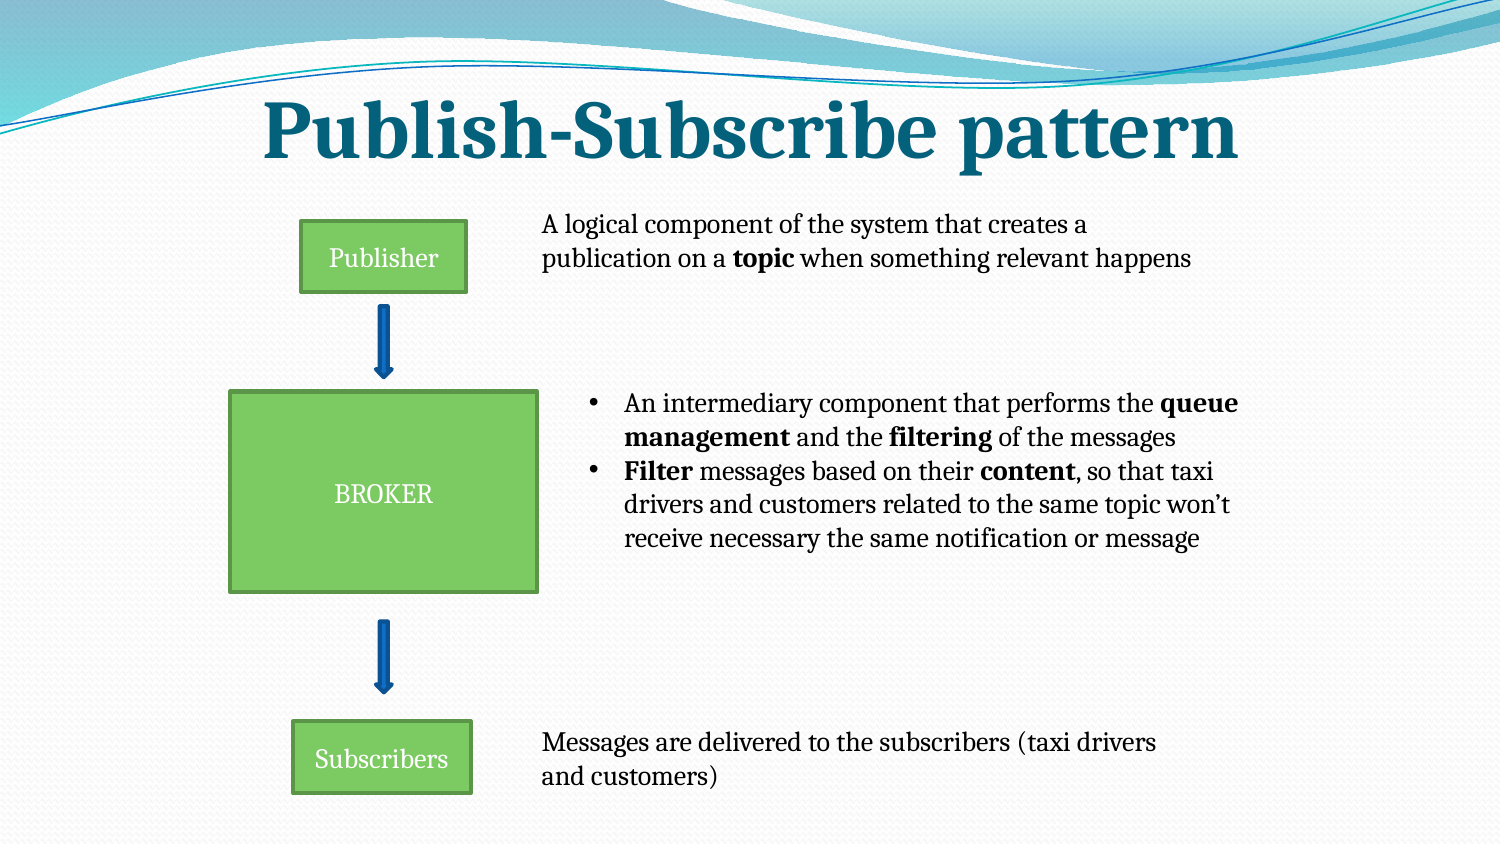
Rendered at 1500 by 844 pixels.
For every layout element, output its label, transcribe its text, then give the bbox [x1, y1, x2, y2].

text_box A logical component of the system that creates a publication on a topic when something relevant happens [526, 197, 1216, 280]
text_box Subscribers [291, 719, 473, 795]
text_box Messages are delivered to the subscribers (taxi drivers and customers) [526, 715, 1216, 798]
text_box [374, 619, 394, 695]
text_box [374, 304, 394, 380]
text_box An intermediary component that performs the queue management and the filtering of the messages Filter messages based on their content, so that taxi drivers and customers related to the same topic won’t receive necessary the same notification or message [574, 377, 1263, 561]
text_box BROKER [228, 389, 539, 594]
text_box Publish-Subscribe pattern [76, 34, 1427, 176]
text_box Publisher [299, 219, 468, 294]
